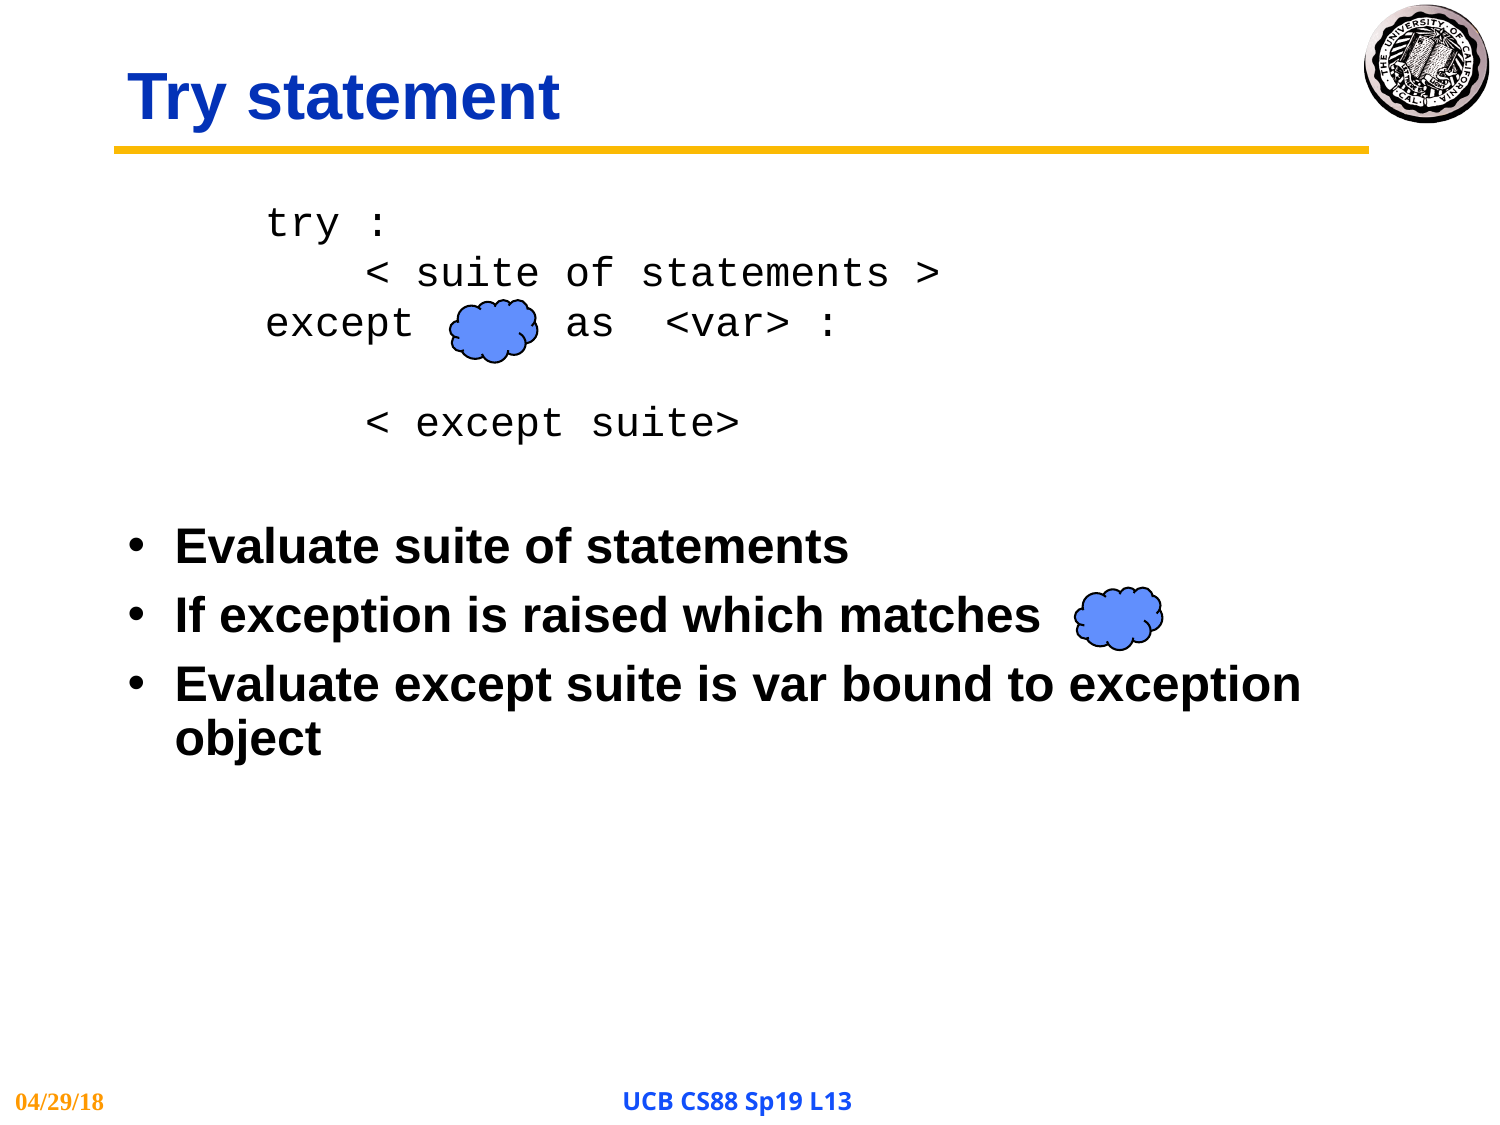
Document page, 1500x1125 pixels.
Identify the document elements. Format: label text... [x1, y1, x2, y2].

picture [1350, 0, 1500, 127]
title Try statement [112, 37, 1375, 159]
text_box try : < suite of statements > except as <var> : < except suite> [249, 187, 1138, 456]
footer UCB CS88 Sp19 L13 [500, 1074, 975, 1125]
list Evaluate suite of statements If exception is raised which matches Evaluate except suite is var bound to exception object [112, 512, 1363, 1038]
text_box [1074, 587, 1163, 651]
text_box [449, 300, 538, 363]
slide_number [0, 1074, 250, 1125]
